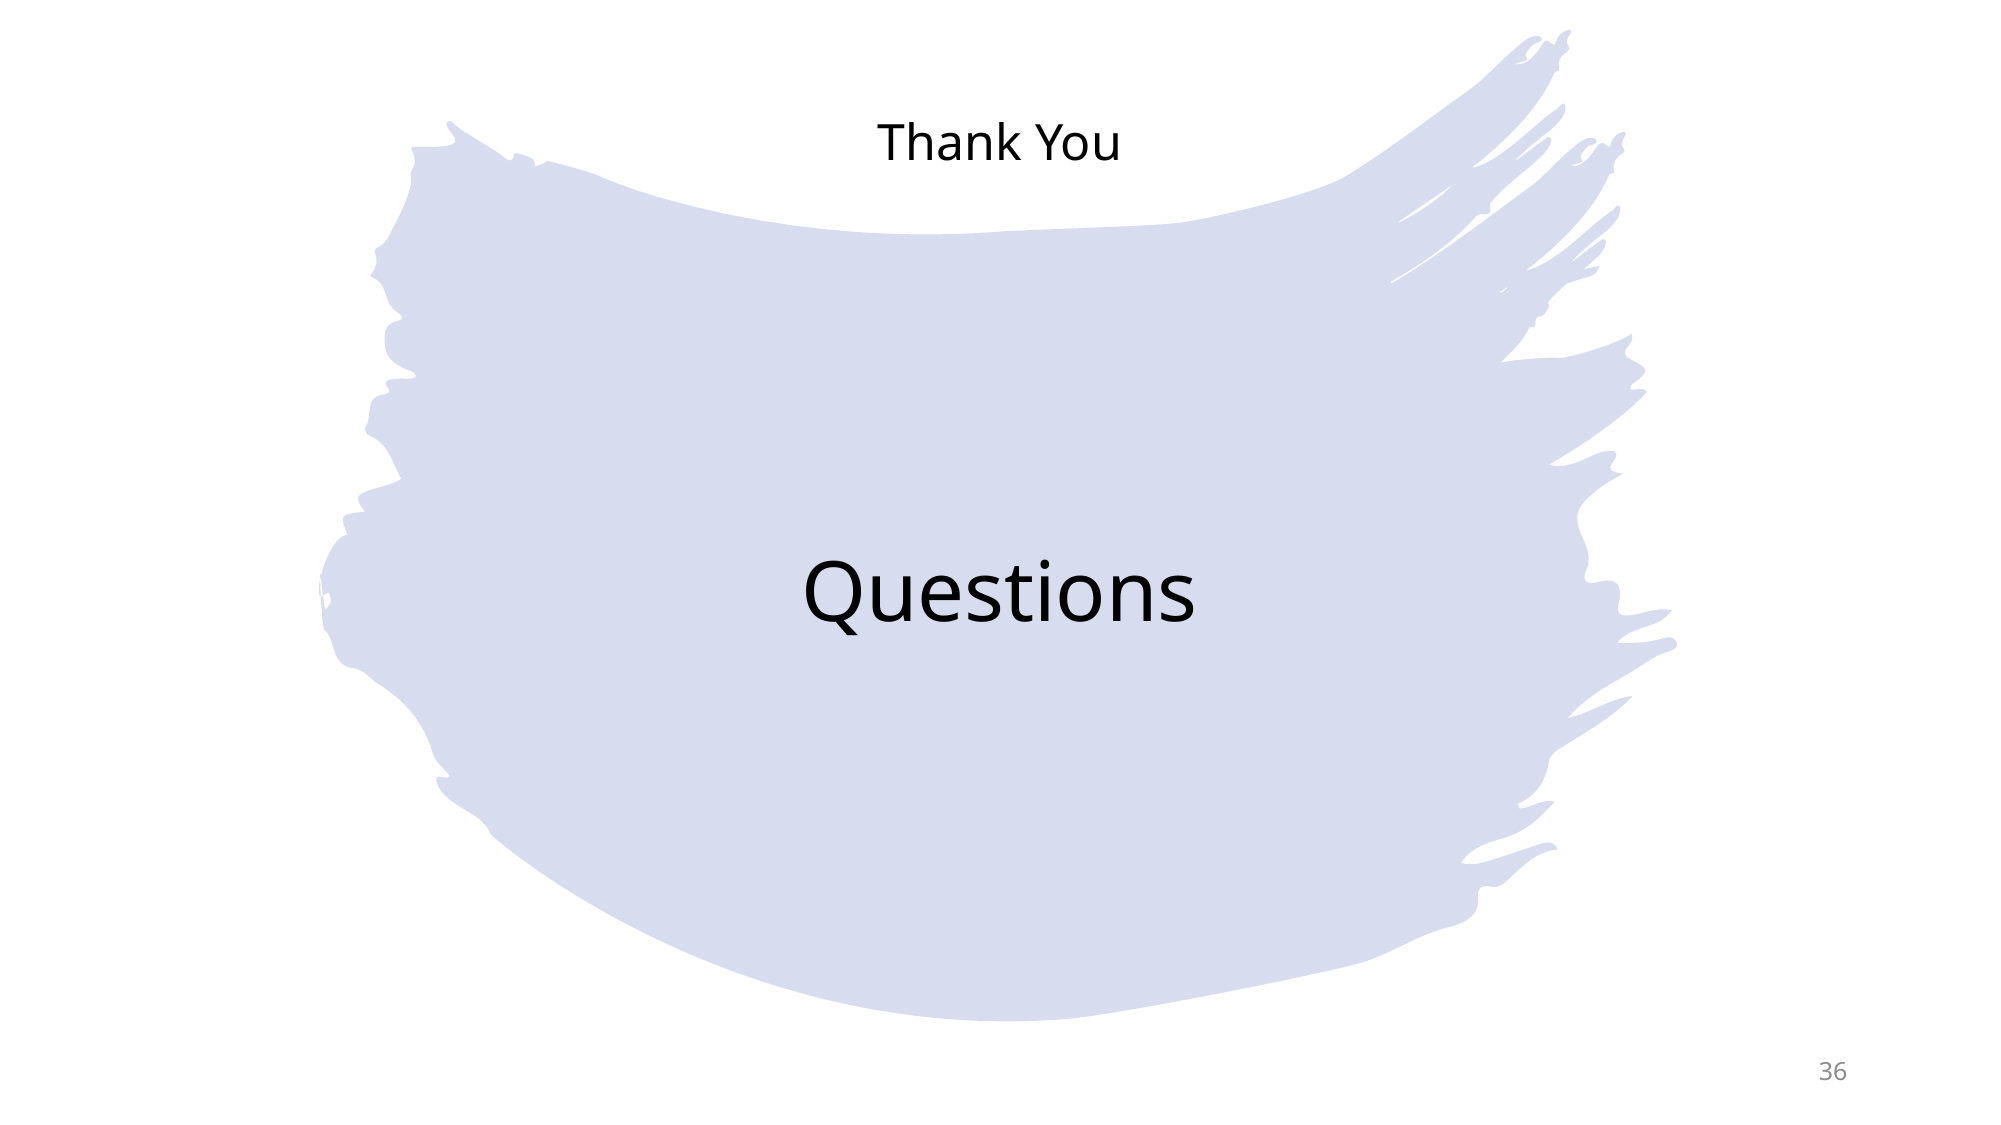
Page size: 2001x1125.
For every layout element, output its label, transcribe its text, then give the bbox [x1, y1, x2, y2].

title Questions [466, 258, 1533, 930]
text_box Thank You [774, 103, 1225, 179]
slide_number 36 [1412, 1042, 1863, 1103]
